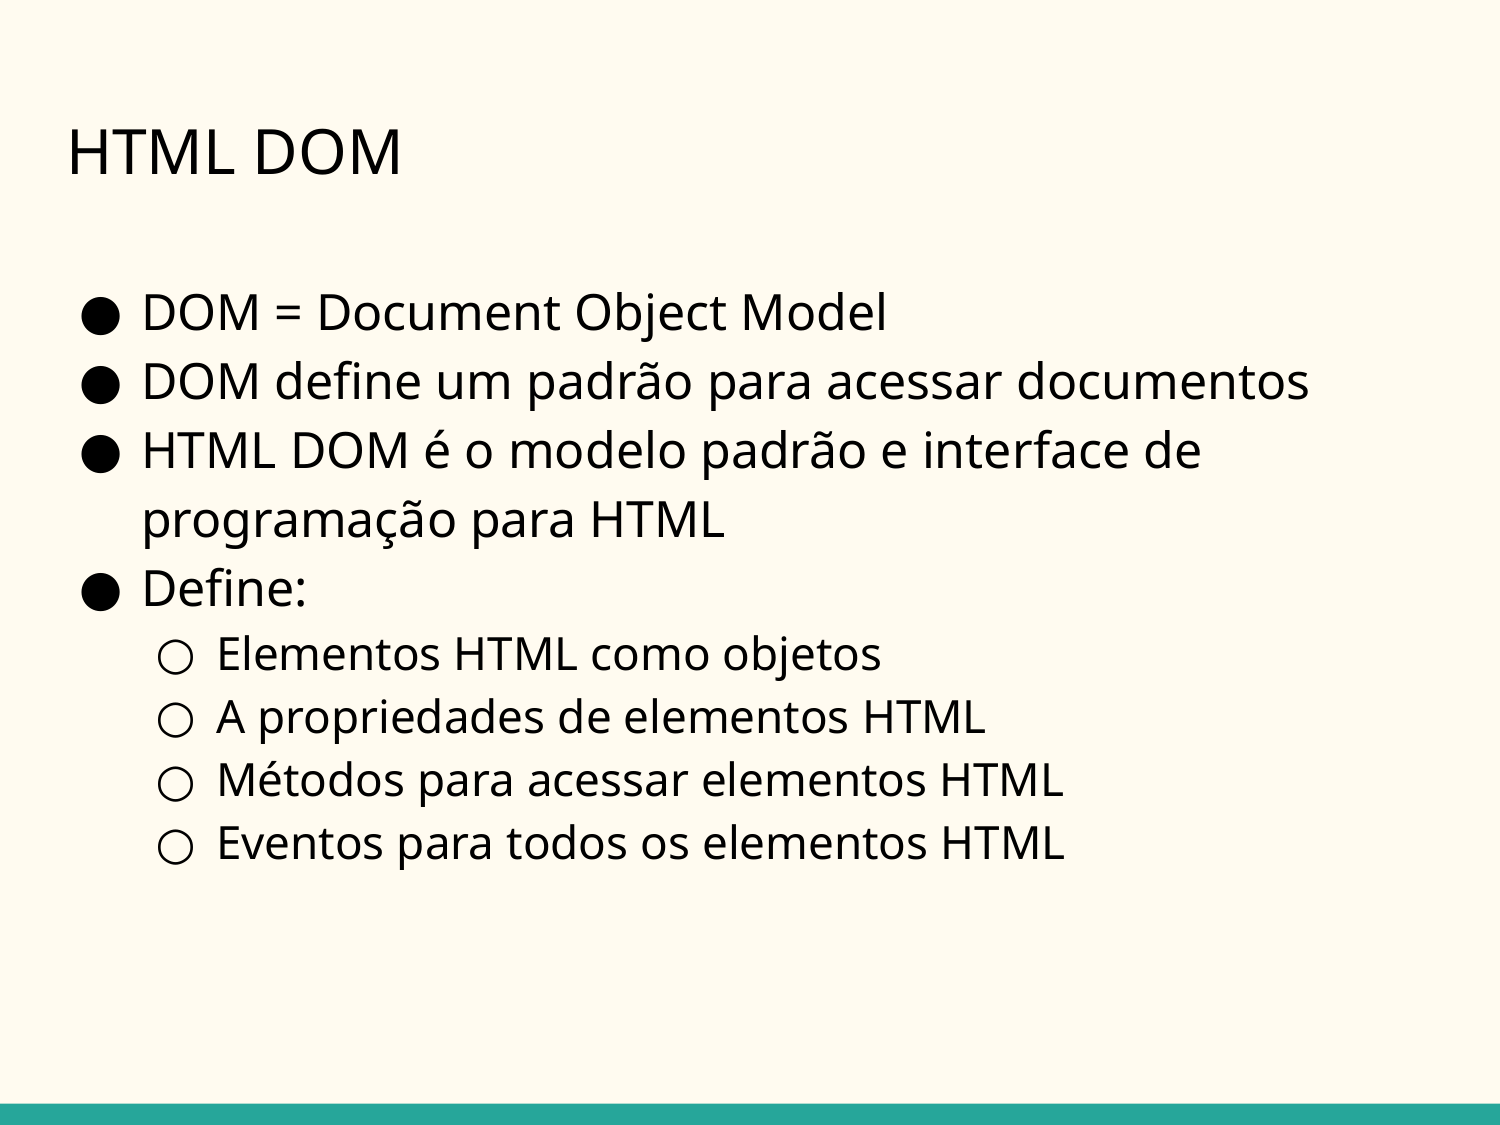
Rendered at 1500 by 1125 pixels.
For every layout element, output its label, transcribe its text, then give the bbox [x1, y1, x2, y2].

title HTML DOM [51, 97, 1449, 232]
list DOM = Document Object Model DOM define um padrão para acessar documentos HTML DOM é o modelo padrão e interface de programação para HTML Define: Elementos HTML como objetos A propriedades de elementos HTML Métodos para acessar elementos HTML Eventos para todos os elementos HTML [51, 256, 1449, 1000]
